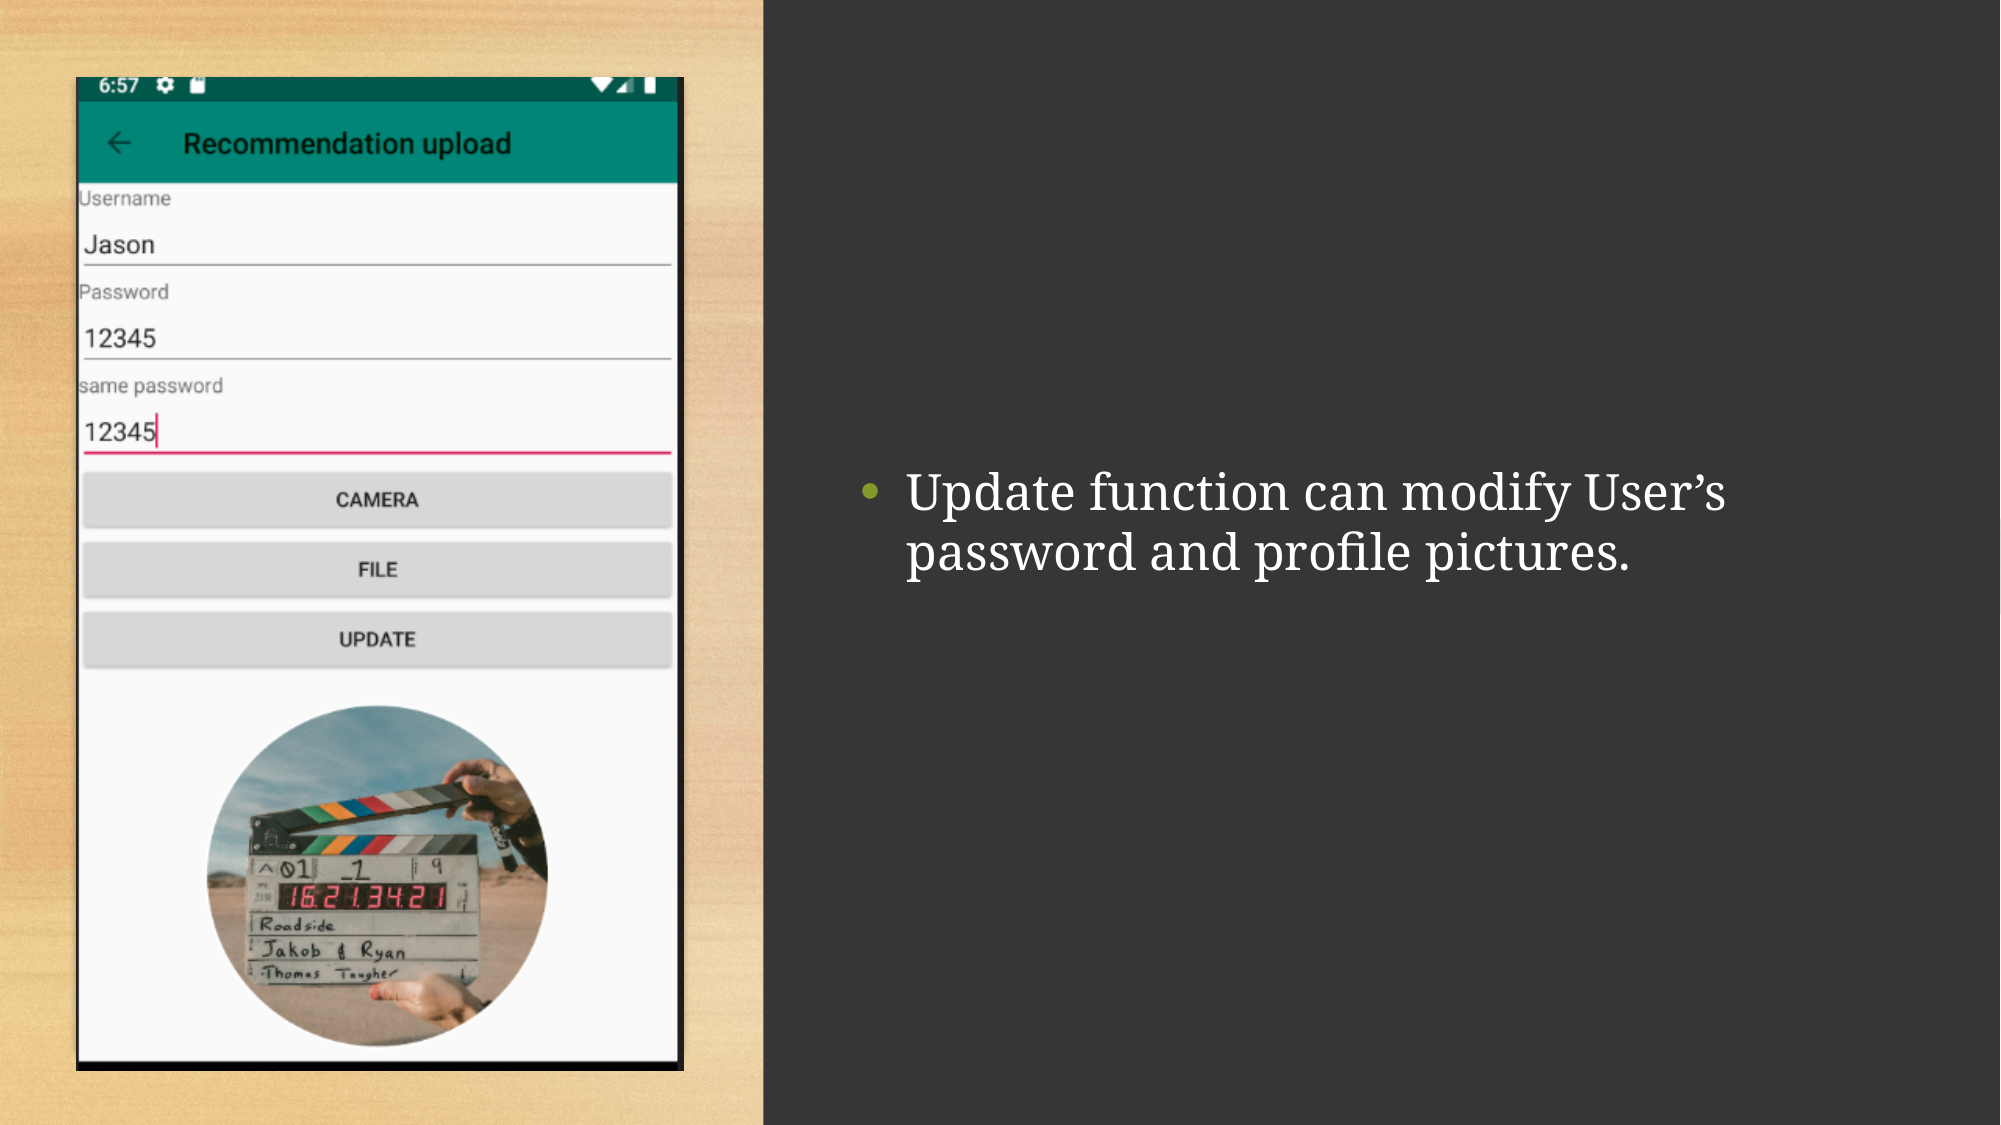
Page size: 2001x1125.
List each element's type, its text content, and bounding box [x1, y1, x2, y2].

text_box [0, 0, 762, 1125]
list Update function can modify User’s password and profile pictures. [844, 77, 1822, 964]
picture [75, 76, 685, 1071]
text_box [762, 0, 2000, 1125]
